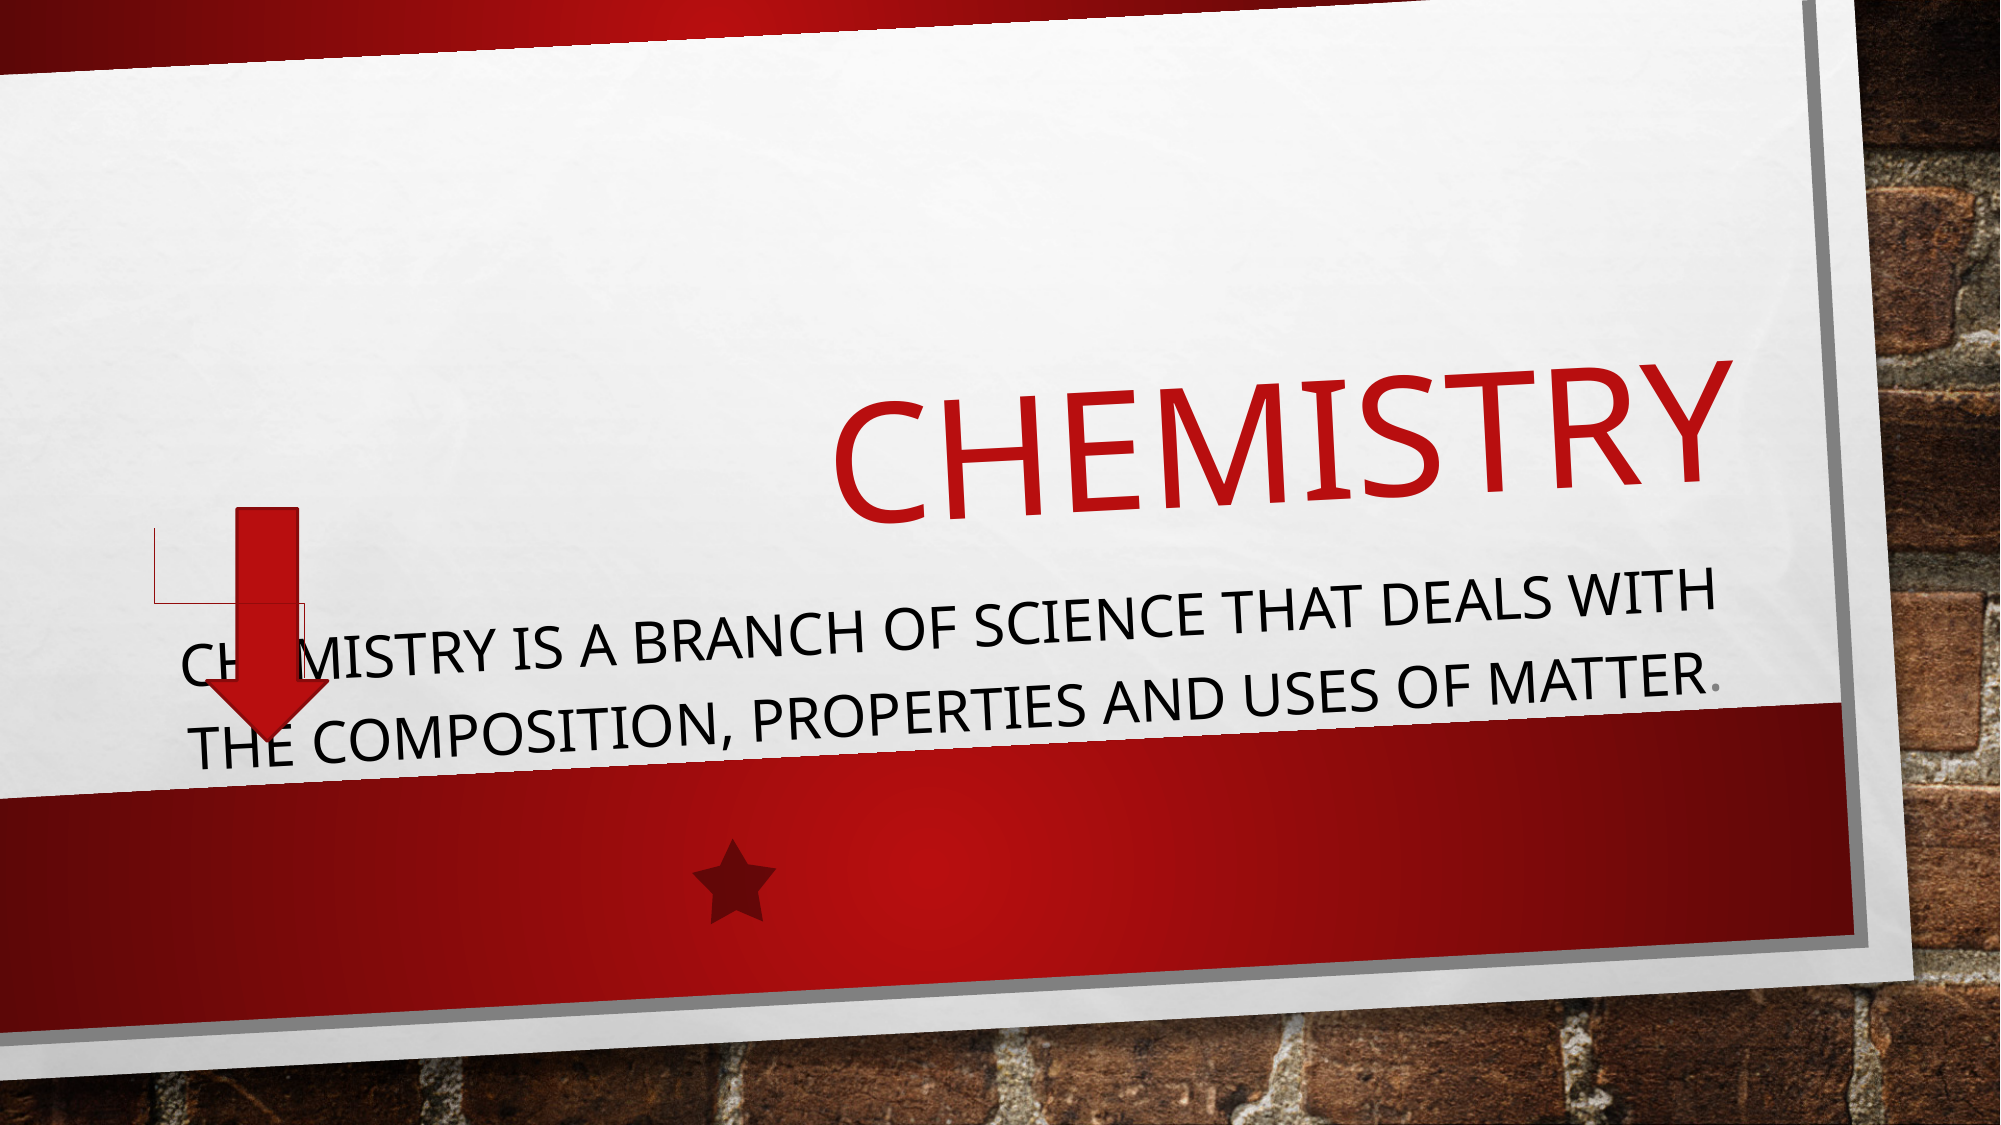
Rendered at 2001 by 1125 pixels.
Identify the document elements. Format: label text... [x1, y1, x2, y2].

subtitle CHEMISTRY IS A BRANCH OF SCIENCE THAT DEALS WITH THE COMPOSITION, PROPERTIES AND USES OF MATTER. [132, 526, 1744, 867]
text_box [154, 528, 305, 679]
text_box [205, 679, 330, 743]
text_box [235, 507, 300, 528]
picture [0, 0, 2000, 1125]
title CHEMISTRY [135, 67, 1758, 597]
